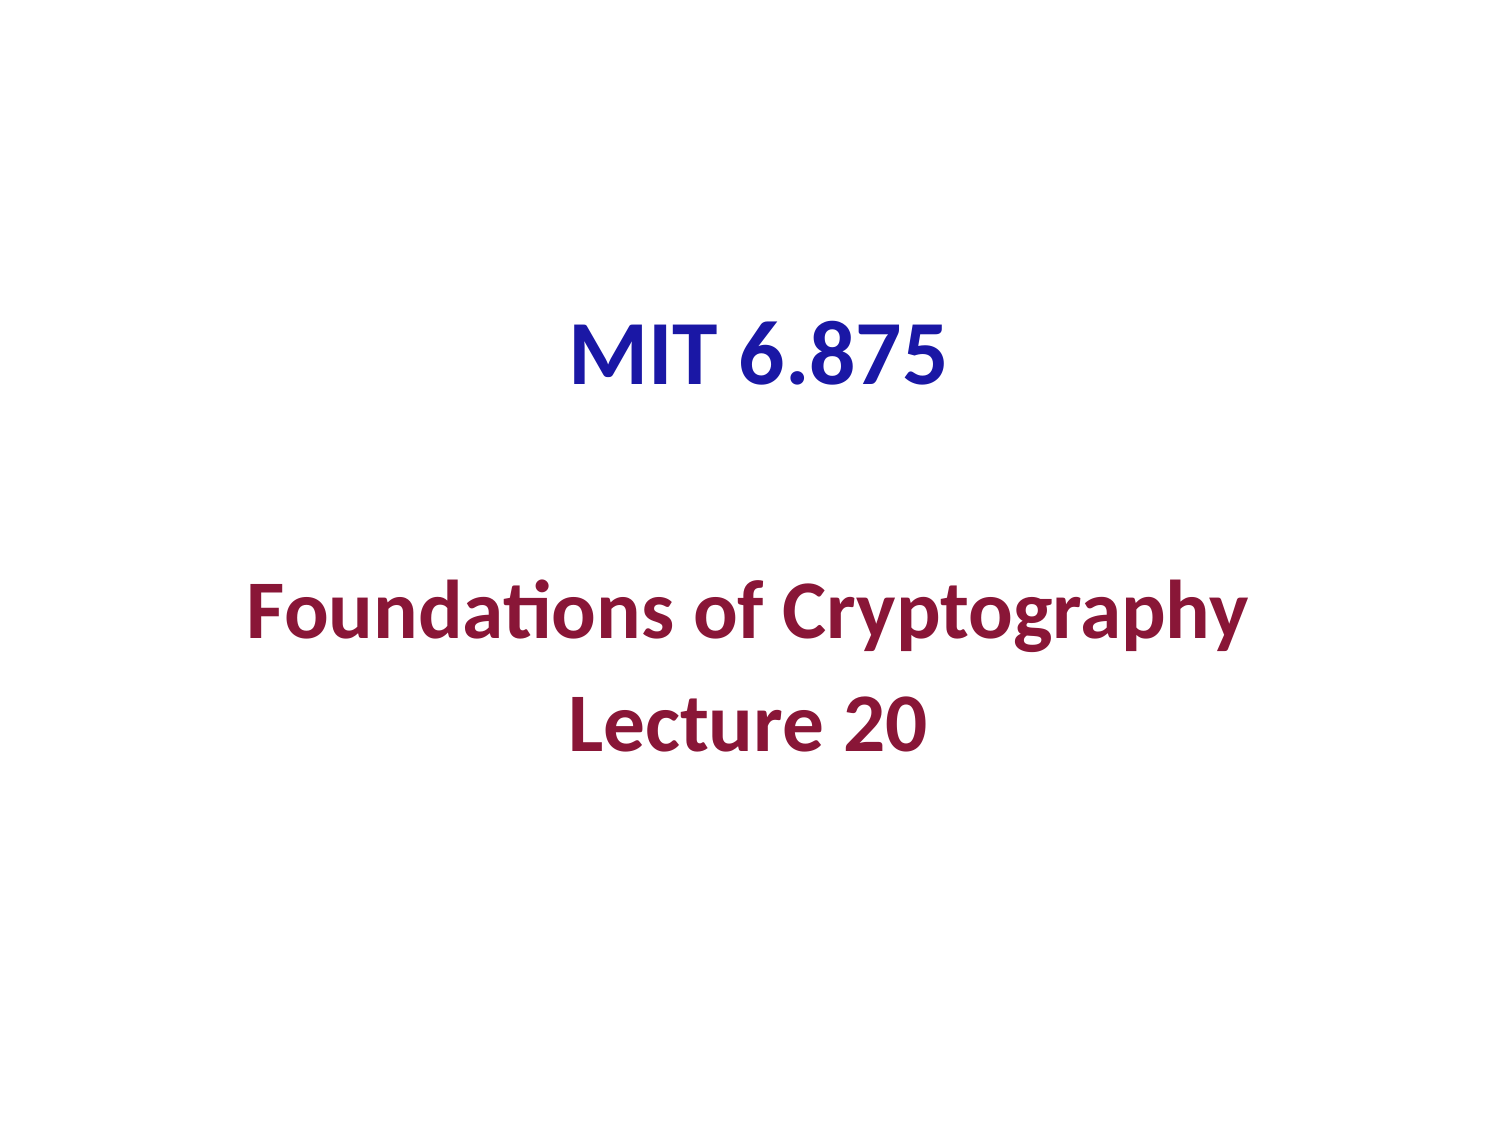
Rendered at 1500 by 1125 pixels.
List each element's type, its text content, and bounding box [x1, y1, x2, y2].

text_box Lecture 20 [223, 672, 1274, 760]
text_box Foundations of Cryptography [179, 559, 1317, 672]
text_box MIT 6.875 [65, 208, 1453, 489]
